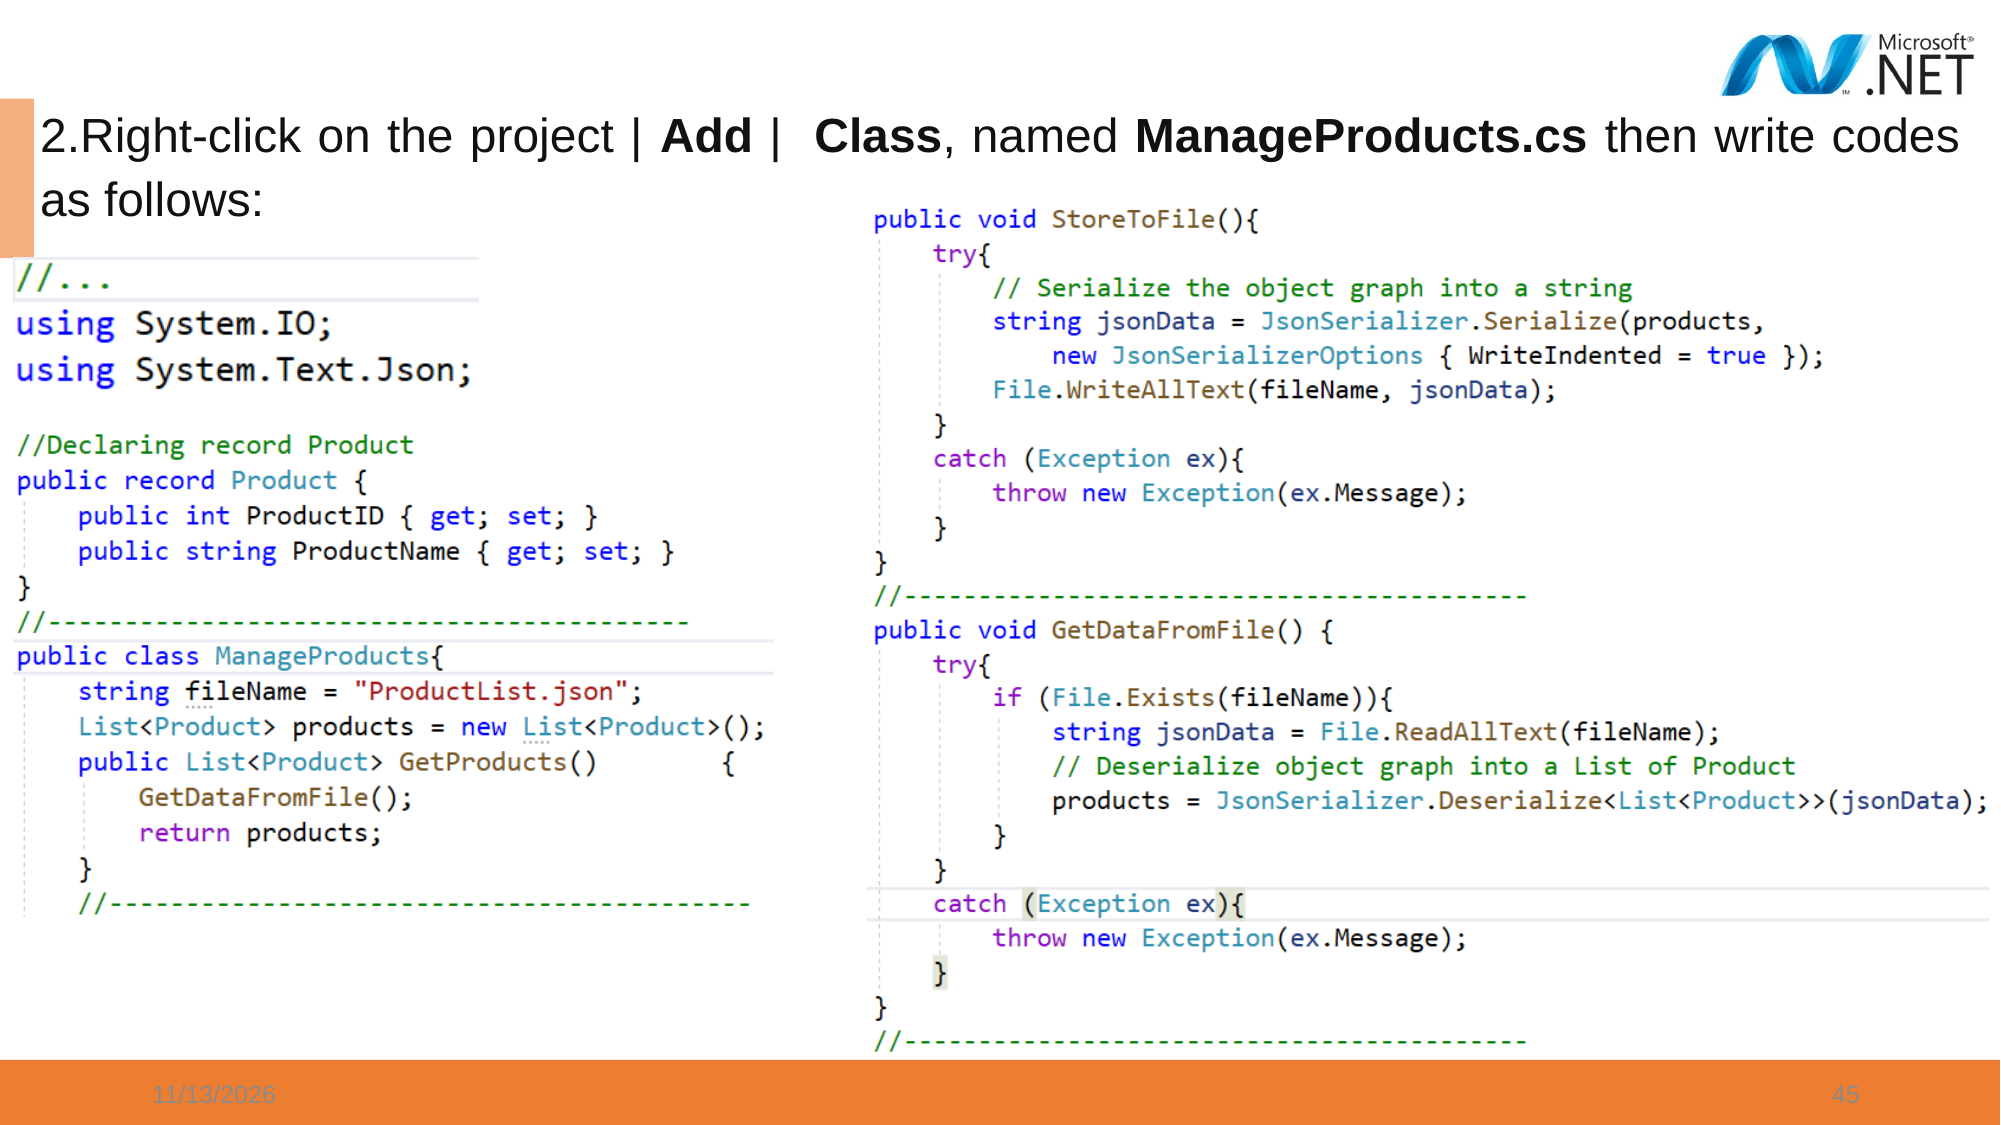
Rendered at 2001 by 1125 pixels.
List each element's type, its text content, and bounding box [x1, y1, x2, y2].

slide_number 45 [1424, 1063, 1875, 1123]
picture [13, 421, 774, 917]
picture [866, 203, 1990, 1053]
picture [1685, 0, 2001, 129]
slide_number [137, 1063, 588, 1123]
picture [13, 257, 480, 394]
text_box 2.Right-click on the project | Add | Class, named ManageProducts.cs then write codes as follows: [25, 91, 1975, 233]
